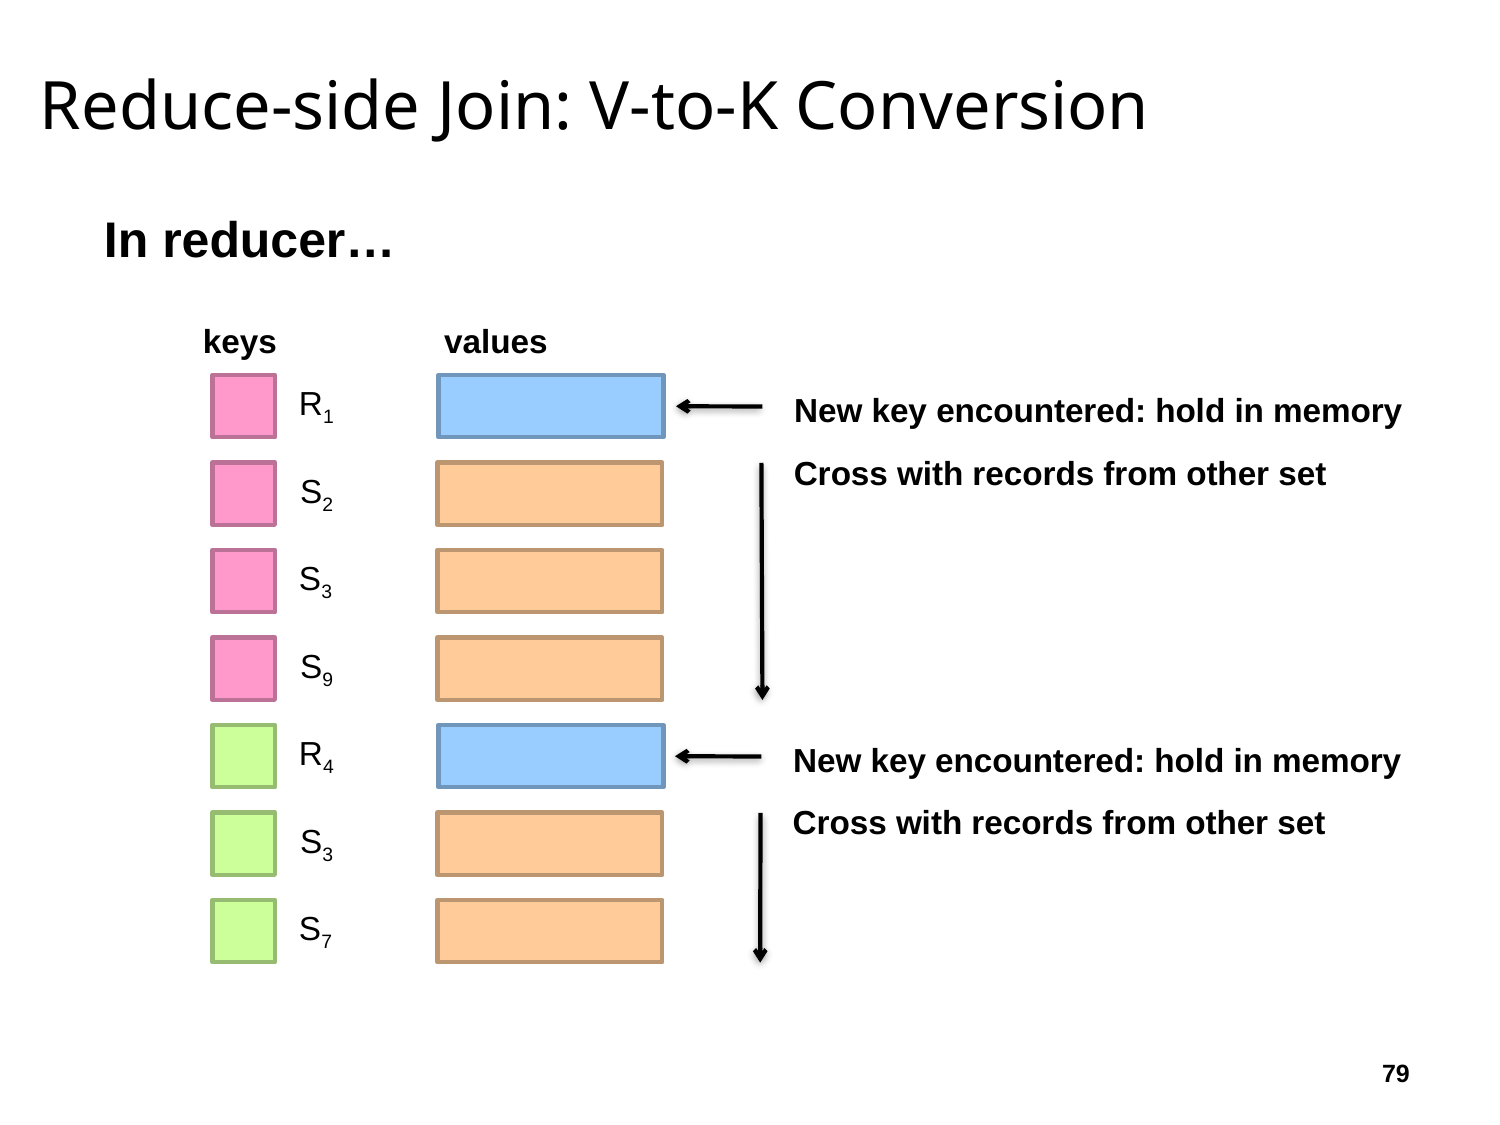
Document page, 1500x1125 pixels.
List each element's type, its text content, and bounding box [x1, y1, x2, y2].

text_box [435, 810, 664, 877]
text_box [436, 723, 666, 789]
text_box [435, 635, 664, 702]
text_box R4 [284, 725, 349, 786]
text_box keys [188, 312, 292, 368]
text_box [210, 373, 277, 439]
title Reduce-side Join: V-to-K Conversion [24, 18, 1451, 188]
text_box [436, 373, 666, 439]
text_box [435, 460, 664, 527]
text_box Cross with records from other set [778, 444, 1343, 500]
text_box R1 [284, 375, 349, 436]
text_box S7 [284, 900, 348, 961]
text_box S3 [284, 549, 348, 611]
text_box In reducer… [89, 199, 411, 275]
text_box [435, 548, 664, 614]
text_box [210, 723, 277, 789]
text_box S2 [285, 462, 348, 523]
text_box [210, 810, 277, 877]
text_box New key encountered: hold in memory [778, 731, 1418, 787]
text_box New key encountered: hold in memory [779, 381, 1419, 437]
text_box [435, 898, 664, 964]
text_box values [429, 312, 563, 368]
text_box S9 [285, 637, 348, 698]
text_box [210, 898, 277, 964]
text_box S3 [285, 812, 348, 873]
text_box [210, 635, 277, 702]
text_box [210, 548, 277, 614]
text_box [210, 460, 277, 527]
text_box Cross with records from other set [777, 794, 1342, 850]
slide_number 79 [1074, 1042, 1425, 1103]
